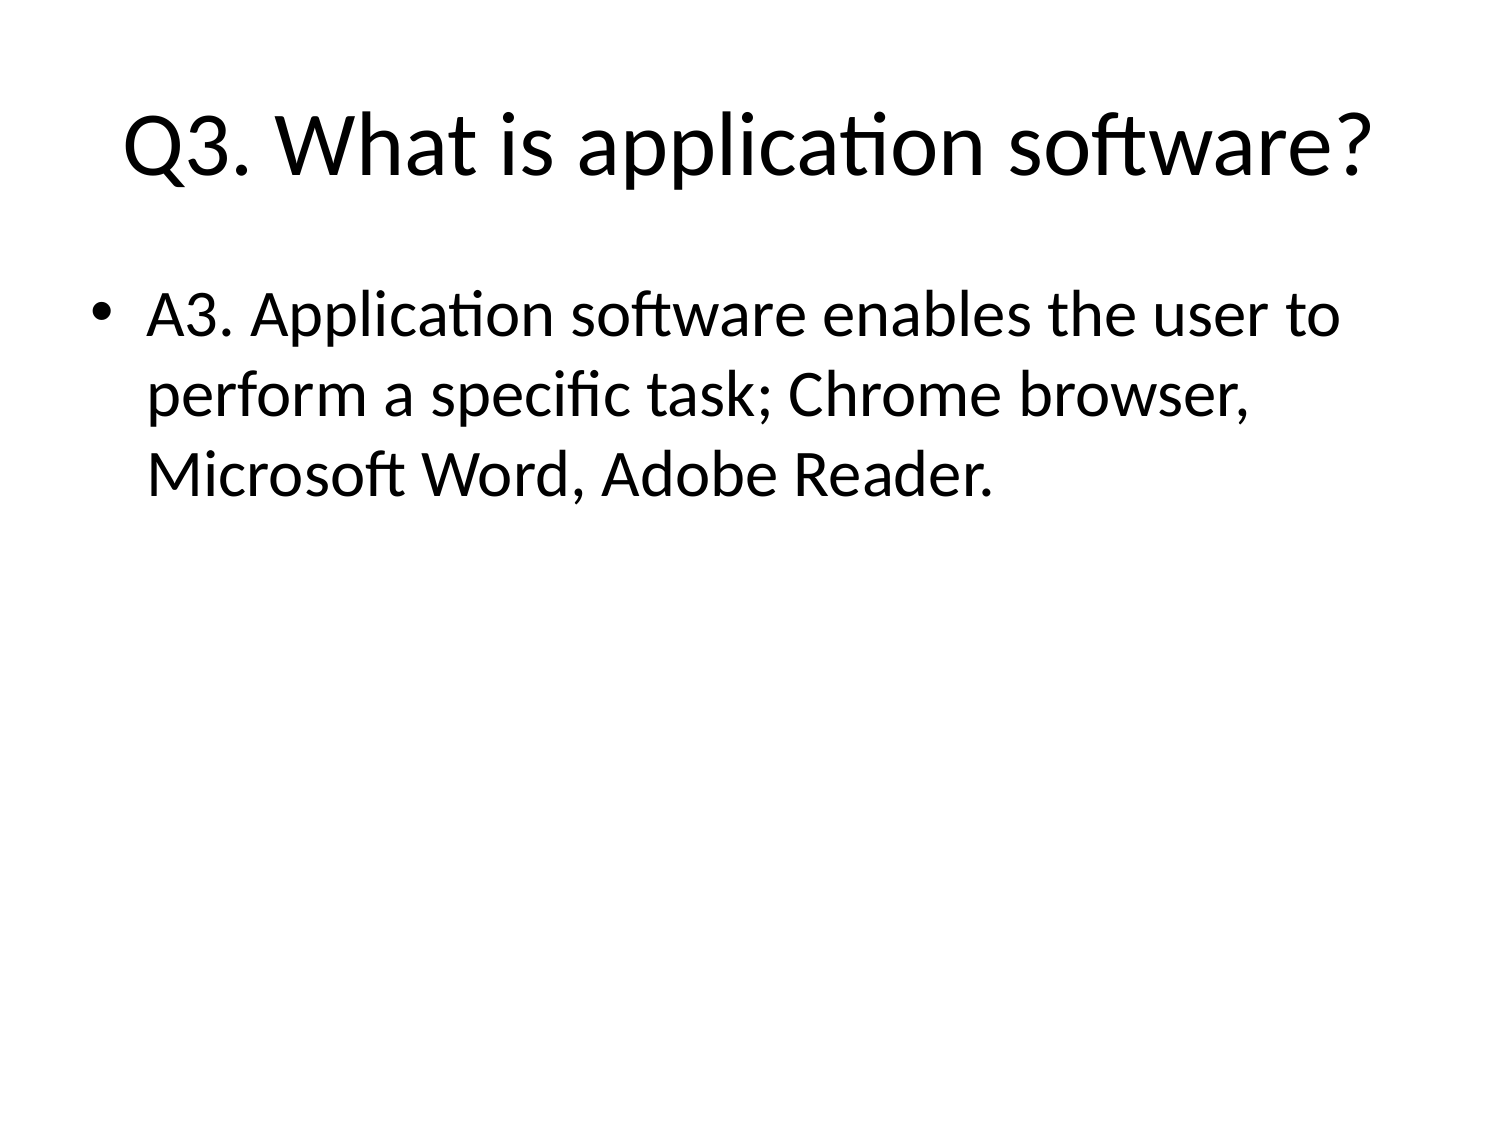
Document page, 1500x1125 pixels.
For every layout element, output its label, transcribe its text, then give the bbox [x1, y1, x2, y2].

title Q3. What is application software? [75, 45, 1425, 233]
list A3. Application software enables the user to perform a specific task; Chrome browser, Microsoft Word, Adobe Reader. [75, 262, 1425, 1005]
